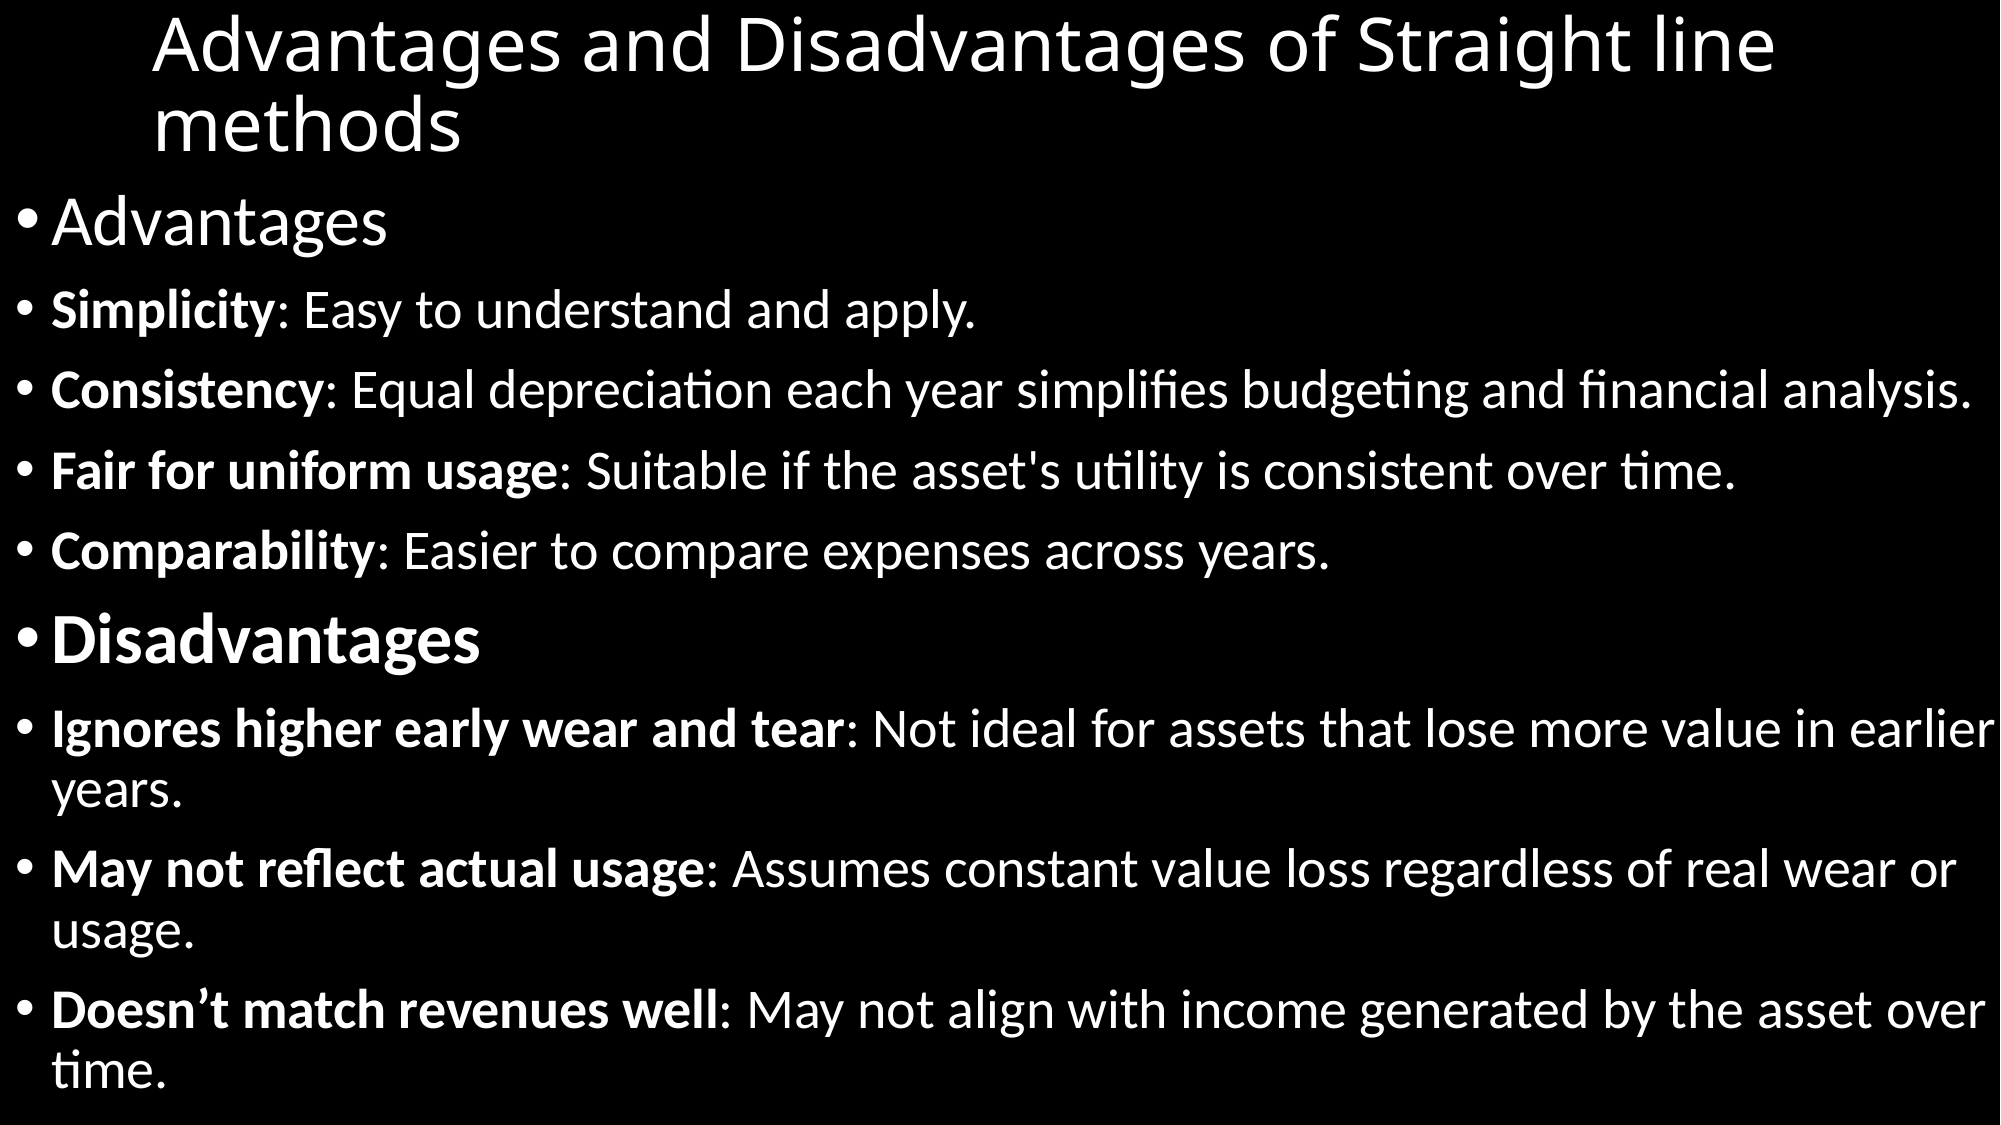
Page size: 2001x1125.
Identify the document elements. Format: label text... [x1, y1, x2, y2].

list Advantages Simplicity: Easy to understand and apply. Consistency: Equal depreciation each year simplifies budgeting and financial analysis. Fair for uniform usage: Suitable if the asset's utility is consistent over time. Comparability: Easier to compare expenses across years. Disadvantages Ignores higher early wear and tear: Not ideal for assets that lose more value in earlier years. May not reflect actual usage: Assumes constant value loss regardless of real wear or usage. Doesn’t match revenues well: May not align with income generated by the asset over time. [0, 175, 2000, 1125]
title Advantages and Disadvantages of Straight line methods [137, 0, 1863, 175]
